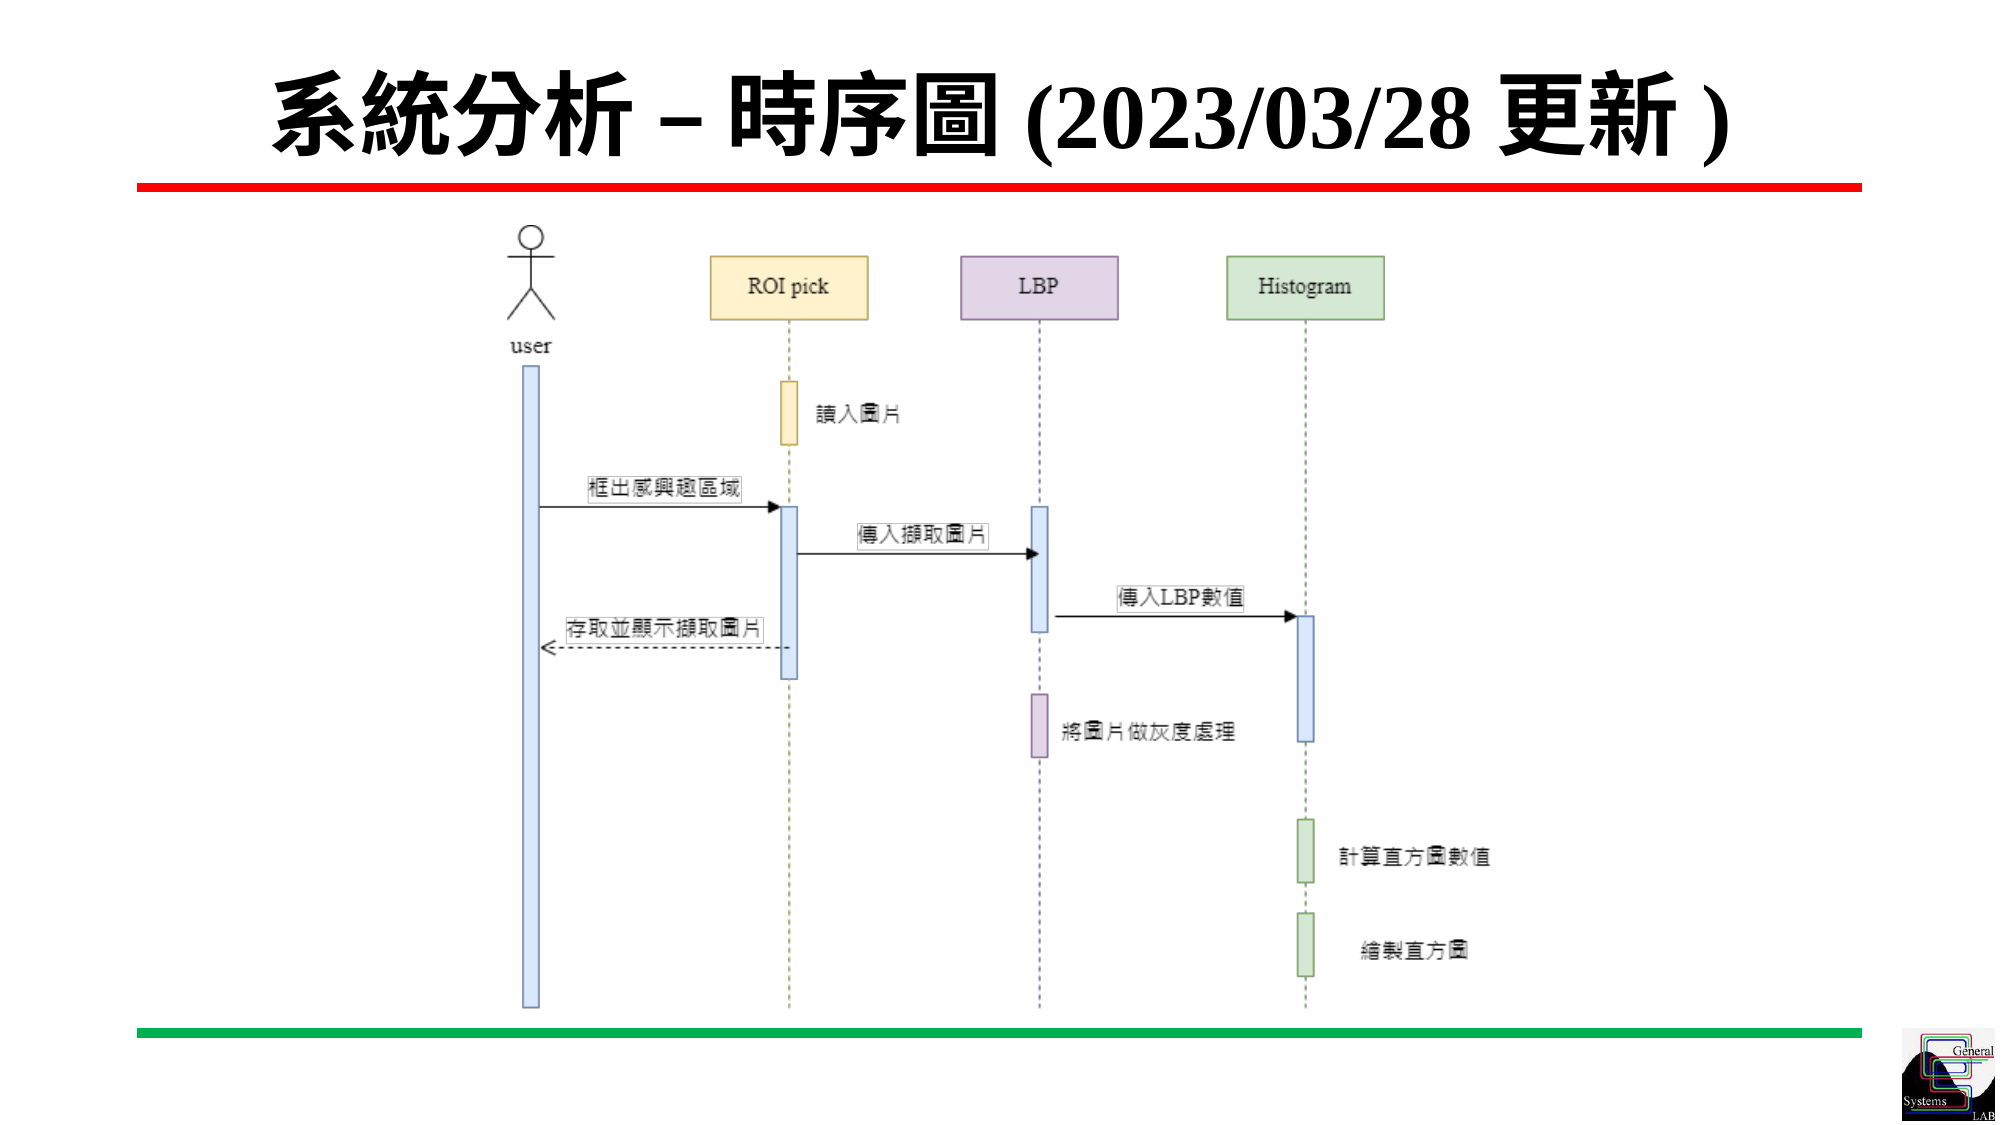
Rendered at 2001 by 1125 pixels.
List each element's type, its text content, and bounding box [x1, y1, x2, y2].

title 系統分析 – 時序圖(2023/03/28更新) [137, 59, 1863, 178]
picture [507, 225, 1493, 1010]
picture [1902, 1028, 1995, 1121]
